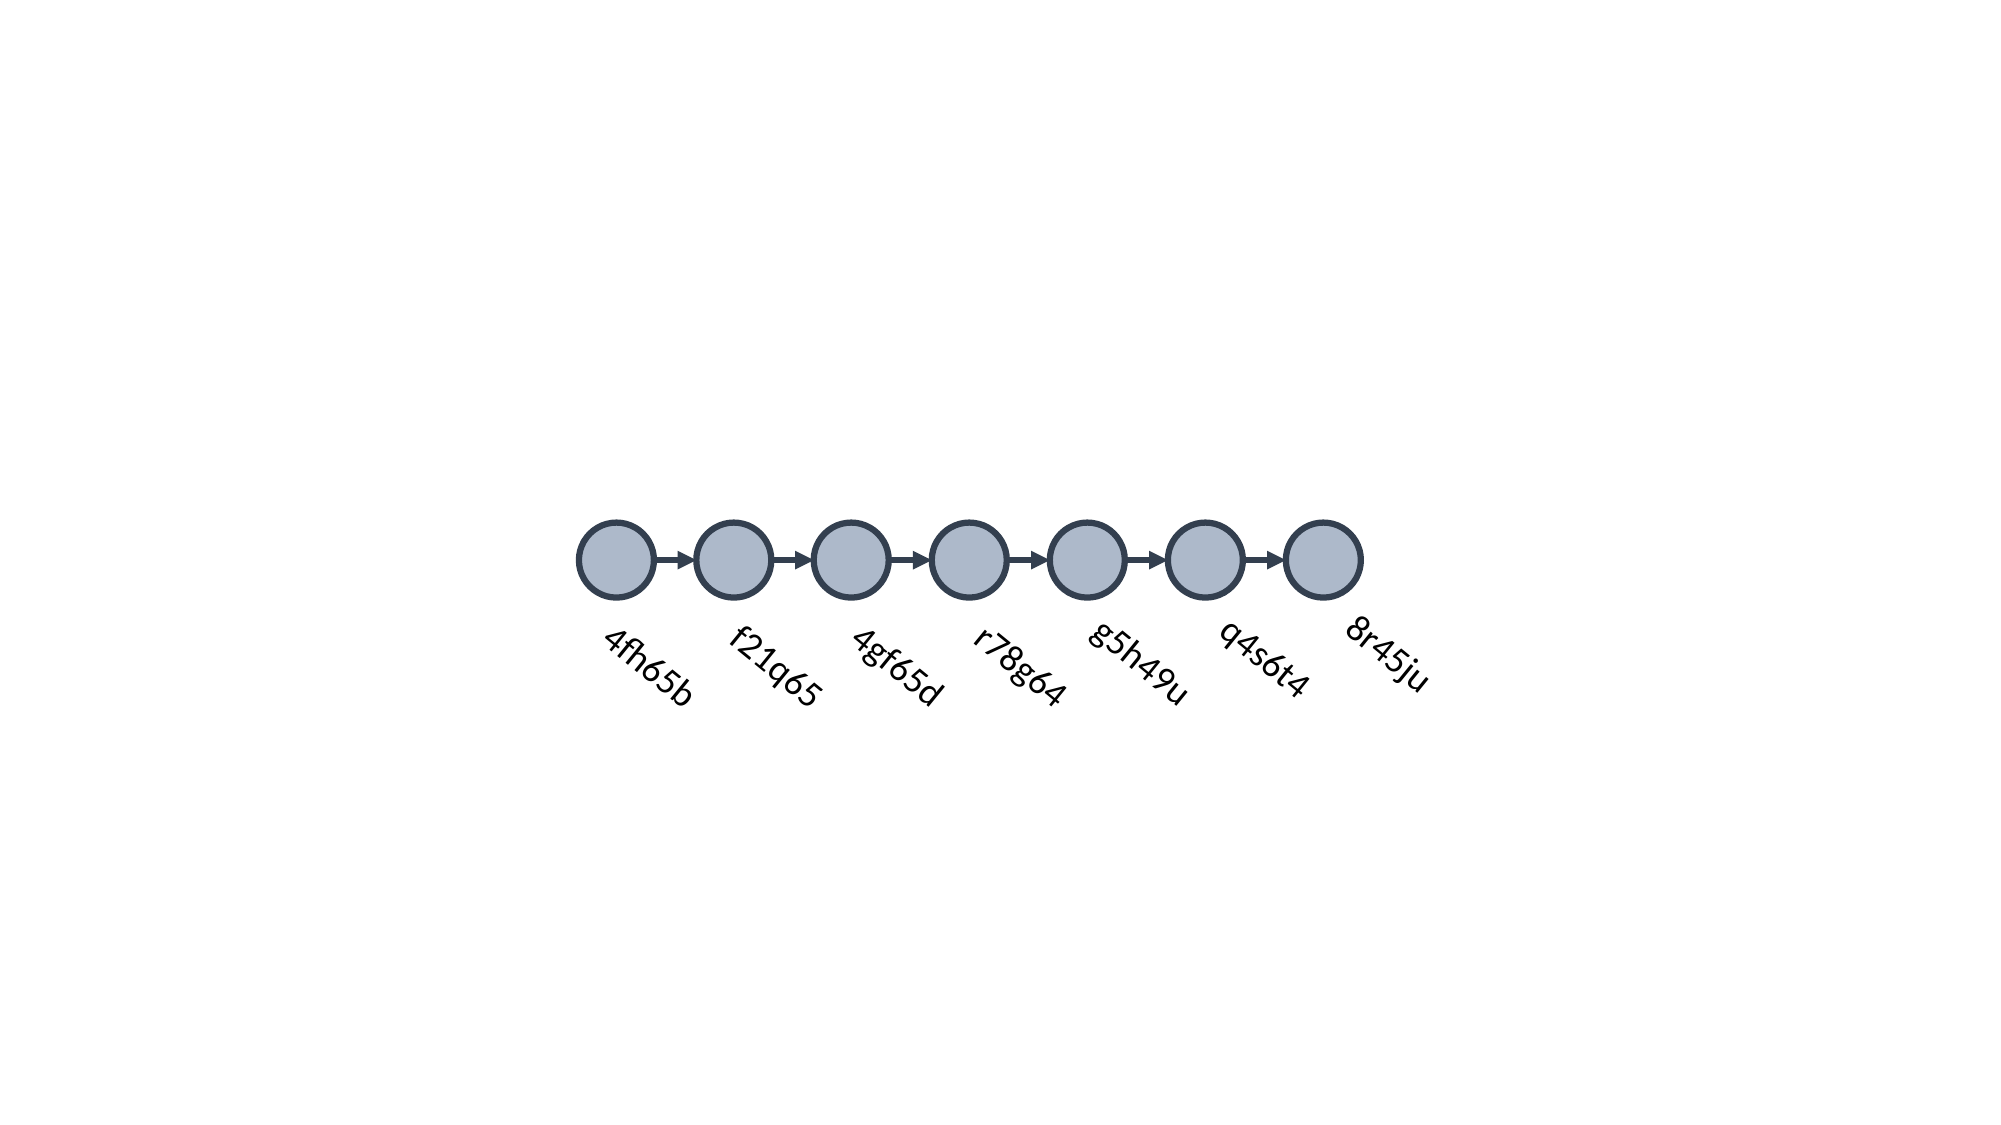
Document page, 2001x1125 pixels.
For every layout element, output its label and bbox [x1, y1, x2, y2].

text_box [578, 205, 1456, 696]
